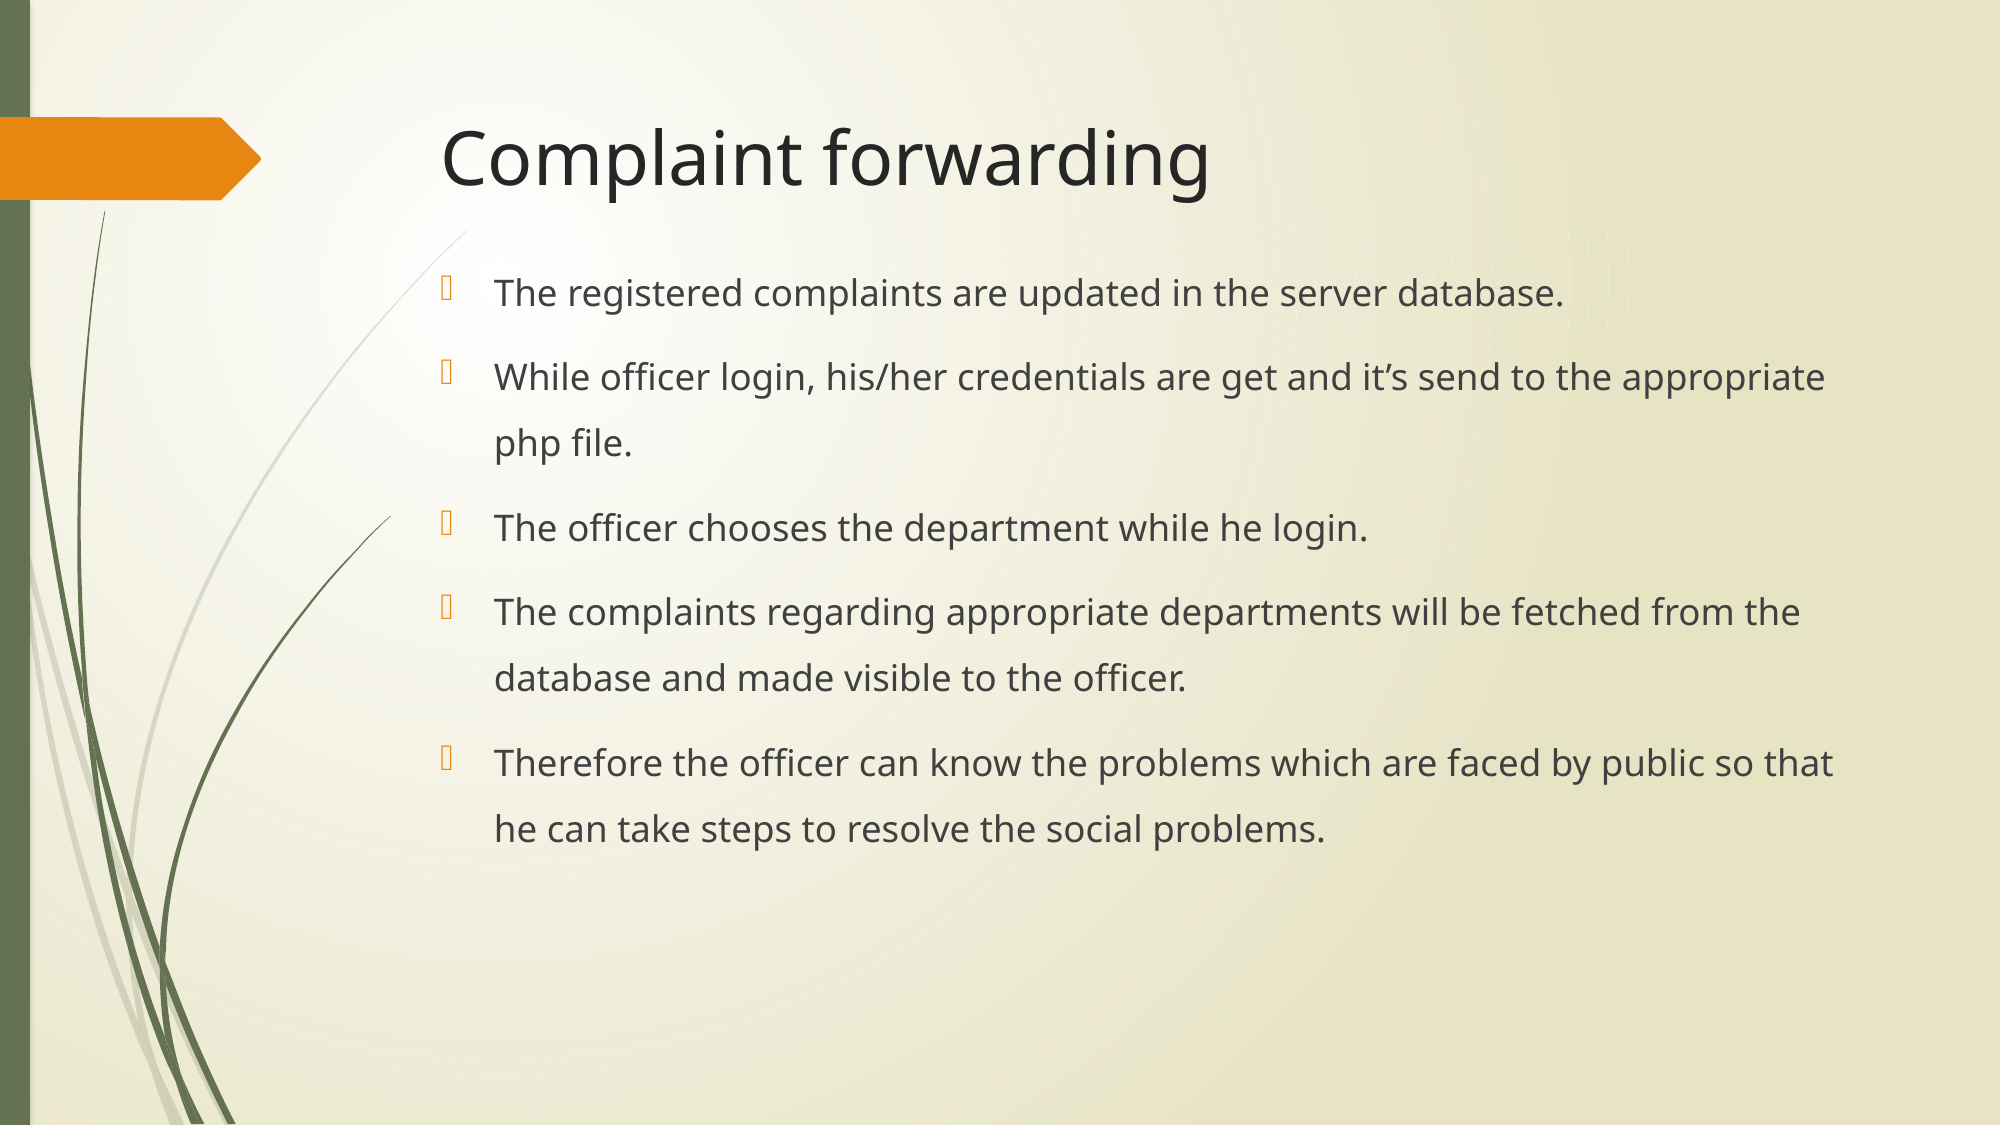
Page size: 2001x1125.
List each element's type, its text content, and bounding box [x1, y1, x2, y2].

list The registered complaints are updated in the server database. While officer login, his/her credentials are get and it’s send to the appropriate php file. The officer chooses the department while he login. The complaints regarding appropriate departments will be fetched from the database and made visible to the officer. Therefore the officer can know the problems which are faced by public so that he can take steps to resolve the social problems. [425, 240, 1888, 860]
title Complaint forwarding [425, 102, 1888, 240]
